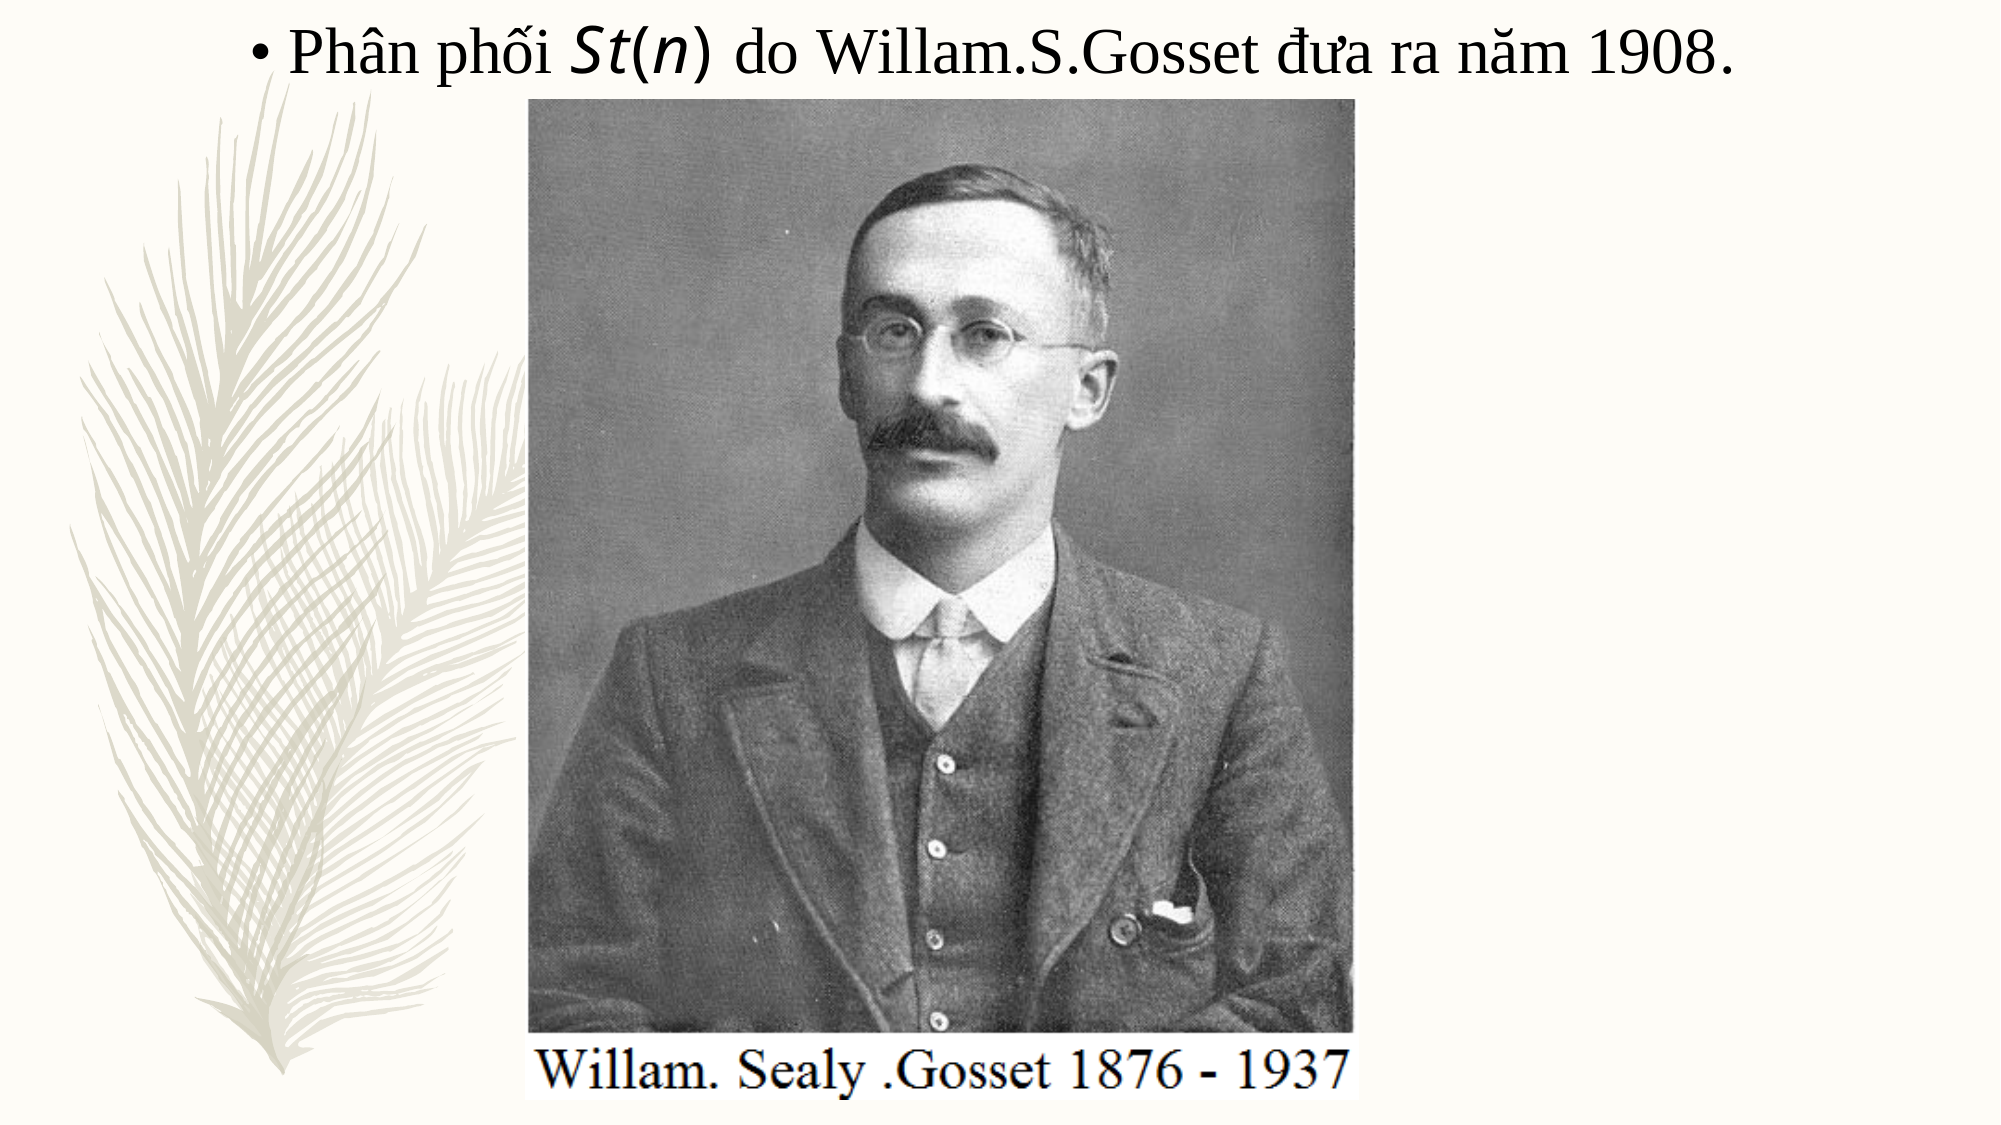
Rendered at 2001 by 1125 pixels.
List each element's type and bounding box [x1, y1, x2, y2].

picture [524, 99, 1359, 1101]
picture [249, 12, 1751, 96]
